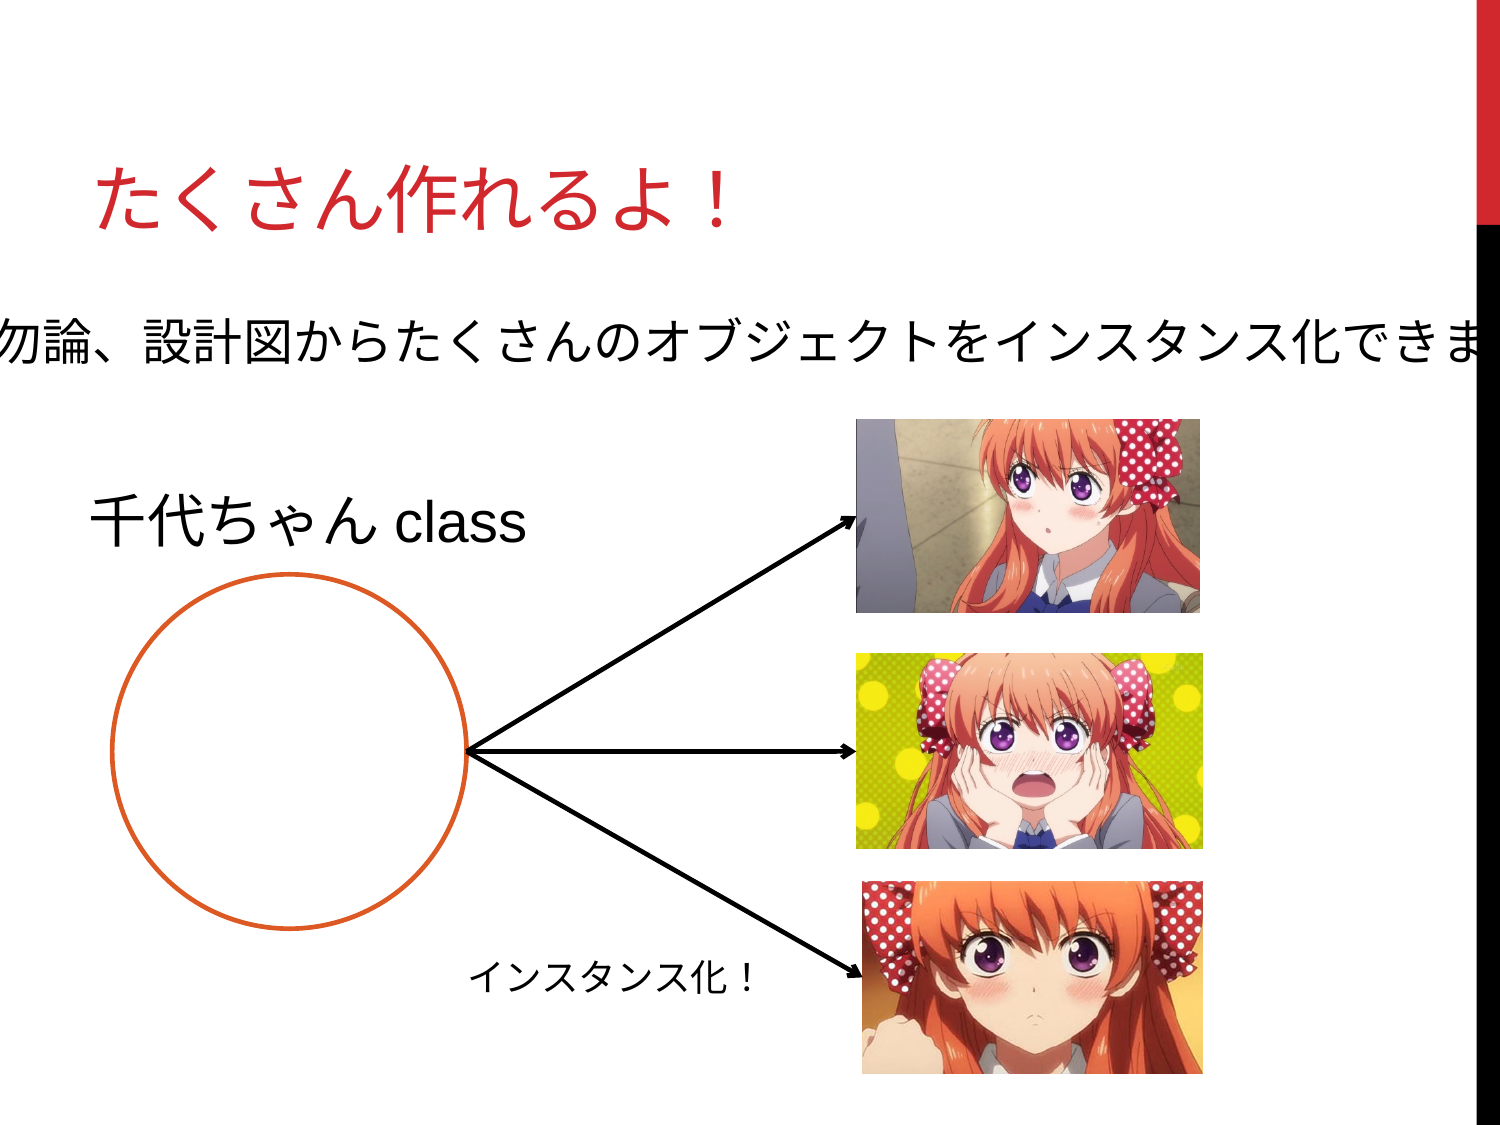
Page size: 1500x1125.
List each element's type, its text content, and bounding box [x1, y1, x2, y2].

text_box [465, 750, 864, 978]
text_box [465, 515, 857, 748]
title たくさん作れるよ！ [75, 25, 1025, 250]
picture [855, 419, 1200, 614]
text_box [109, 571, 464, 932]
text_box 勿論、設計図からたくさんのオブジェクトをインスタンス化できます [0, 302, 1500, 378]
text_box インスタンス化！ [452, 947, 781, 1007]
picture [857, 653, 1203, 850]
text_box 千代ちゃんclass [74, 476, 543, 562]
picture [862, 880, 1203, 1074]
